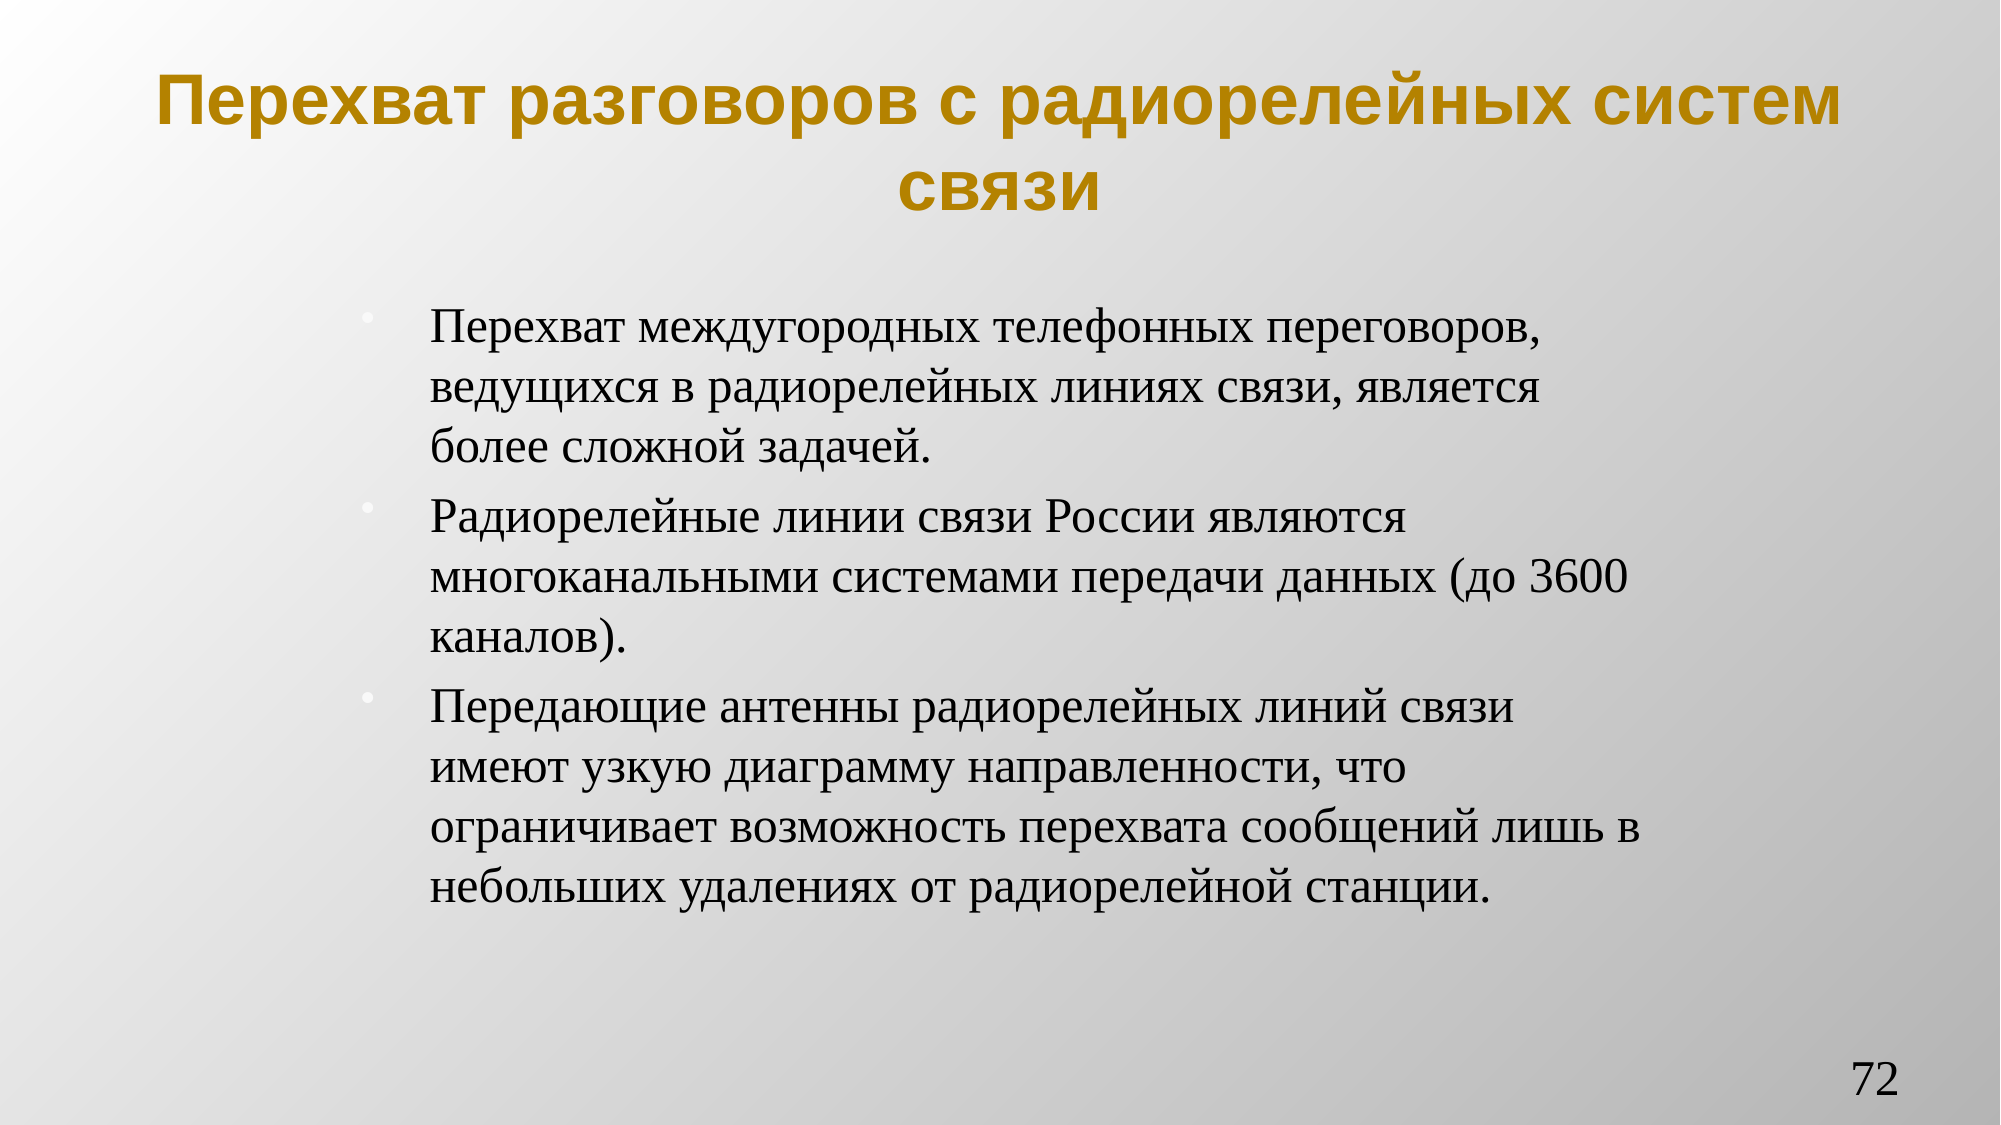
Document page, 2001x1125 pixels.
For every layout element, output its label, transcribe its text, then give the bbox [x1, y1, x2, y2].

title Перехват разговоров с радиорелейных систем связи [99, 45, 1900, 233]
list Перехват междугородных телефонных переговоров, ведущихся в радиорелейных линиях связи, является более сложной задачей. Радиорелейные линии связи России являются многоканальными системами передачи данных (до 3600 каналов). Передающие антенны радиорелейных линий связи имеют узкую диаграмму направленности, что ограничивает возможность перехвата сообщений лишь в небольших удалениях от радиорелейной станции. [324, 284, 1676, 962]
slide_number 72 [1733, 1052, 1900, 1113]
